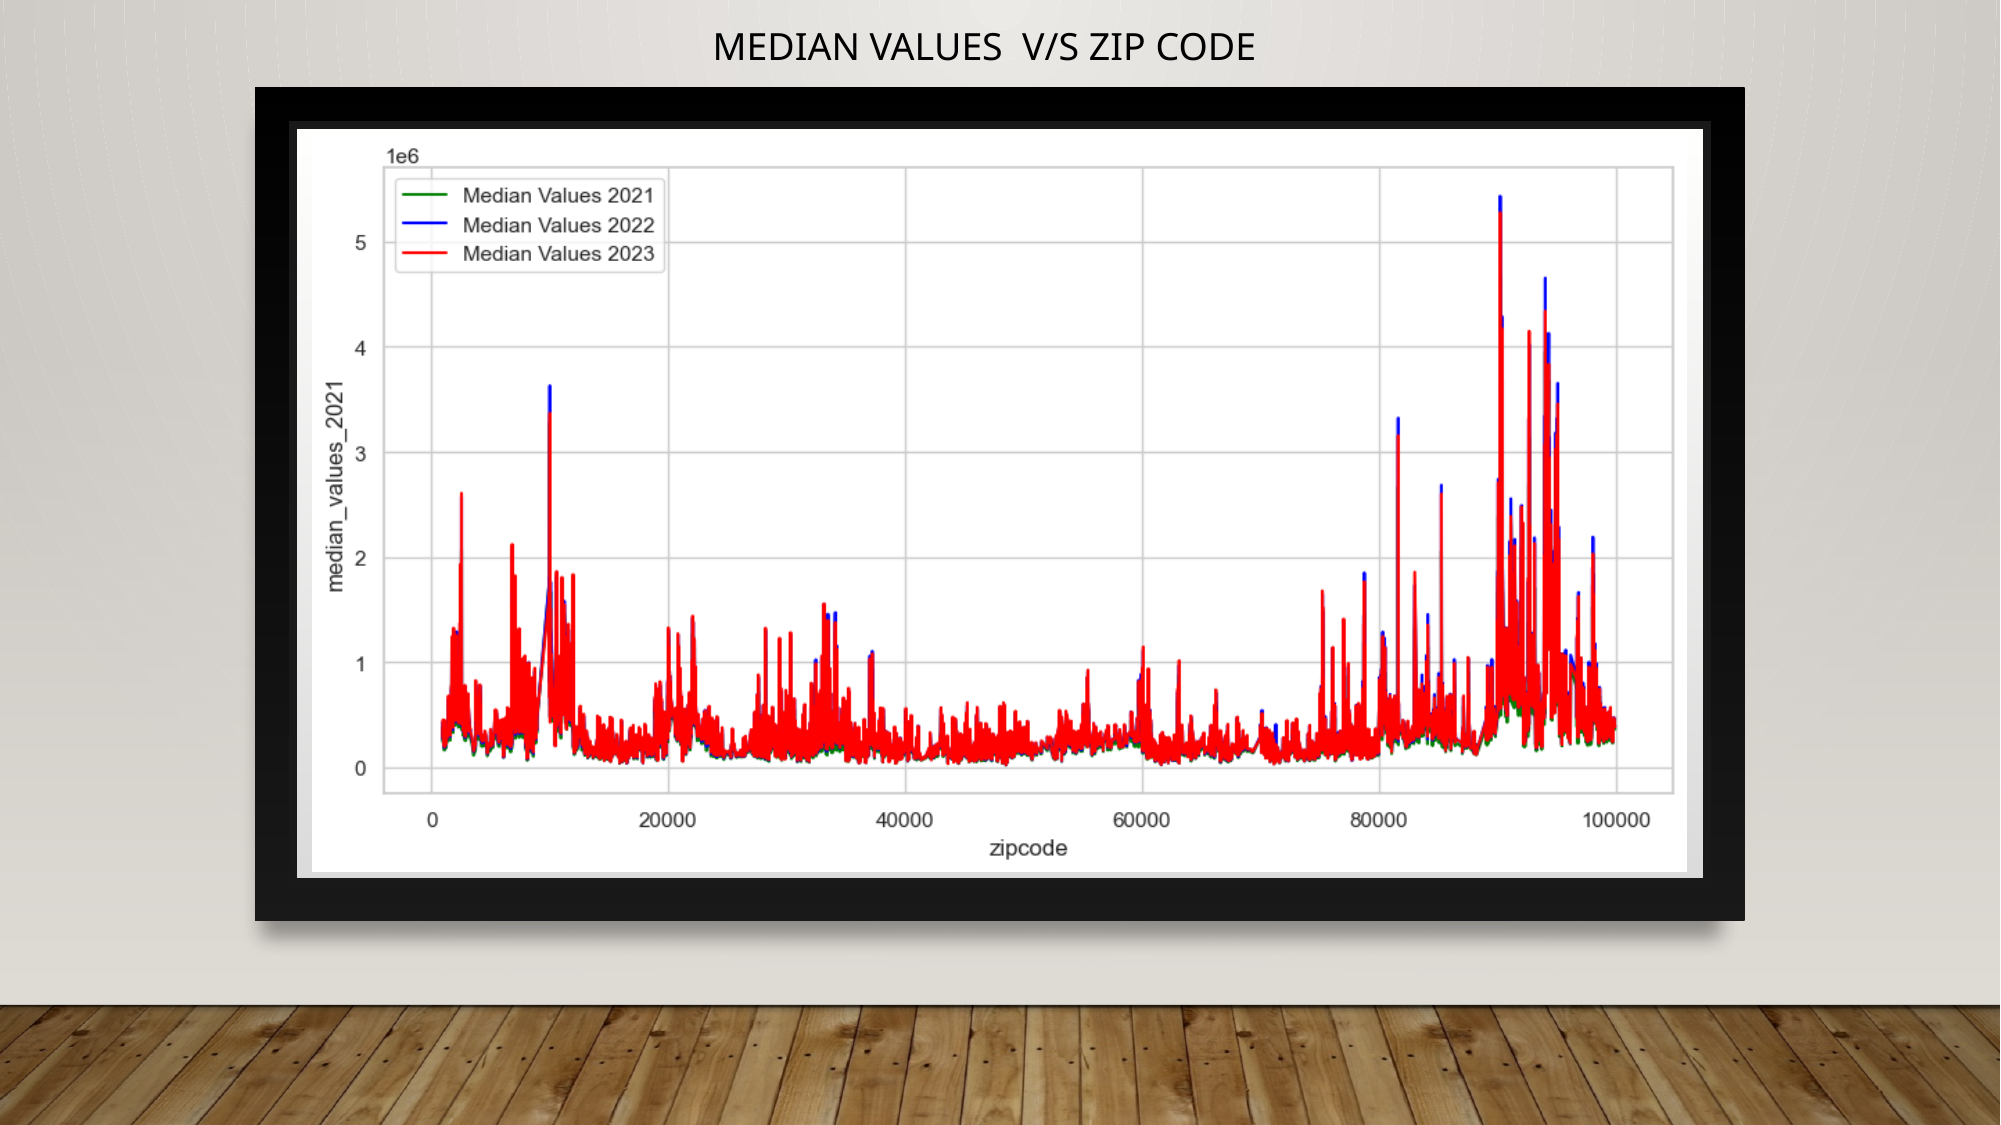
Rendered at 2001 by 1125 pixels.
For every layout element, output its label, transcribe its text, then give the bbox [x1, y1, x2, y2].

picture [312, 135, 1688, 873]
text_box MEDIAN VALUES V/S ZIP CODE [697, 15, 1275, 76]
text_box [254, 87, 1745, 921]
text_box [292, 124, 1708, 883]
picture [0, 1005, 2000, 1125]
